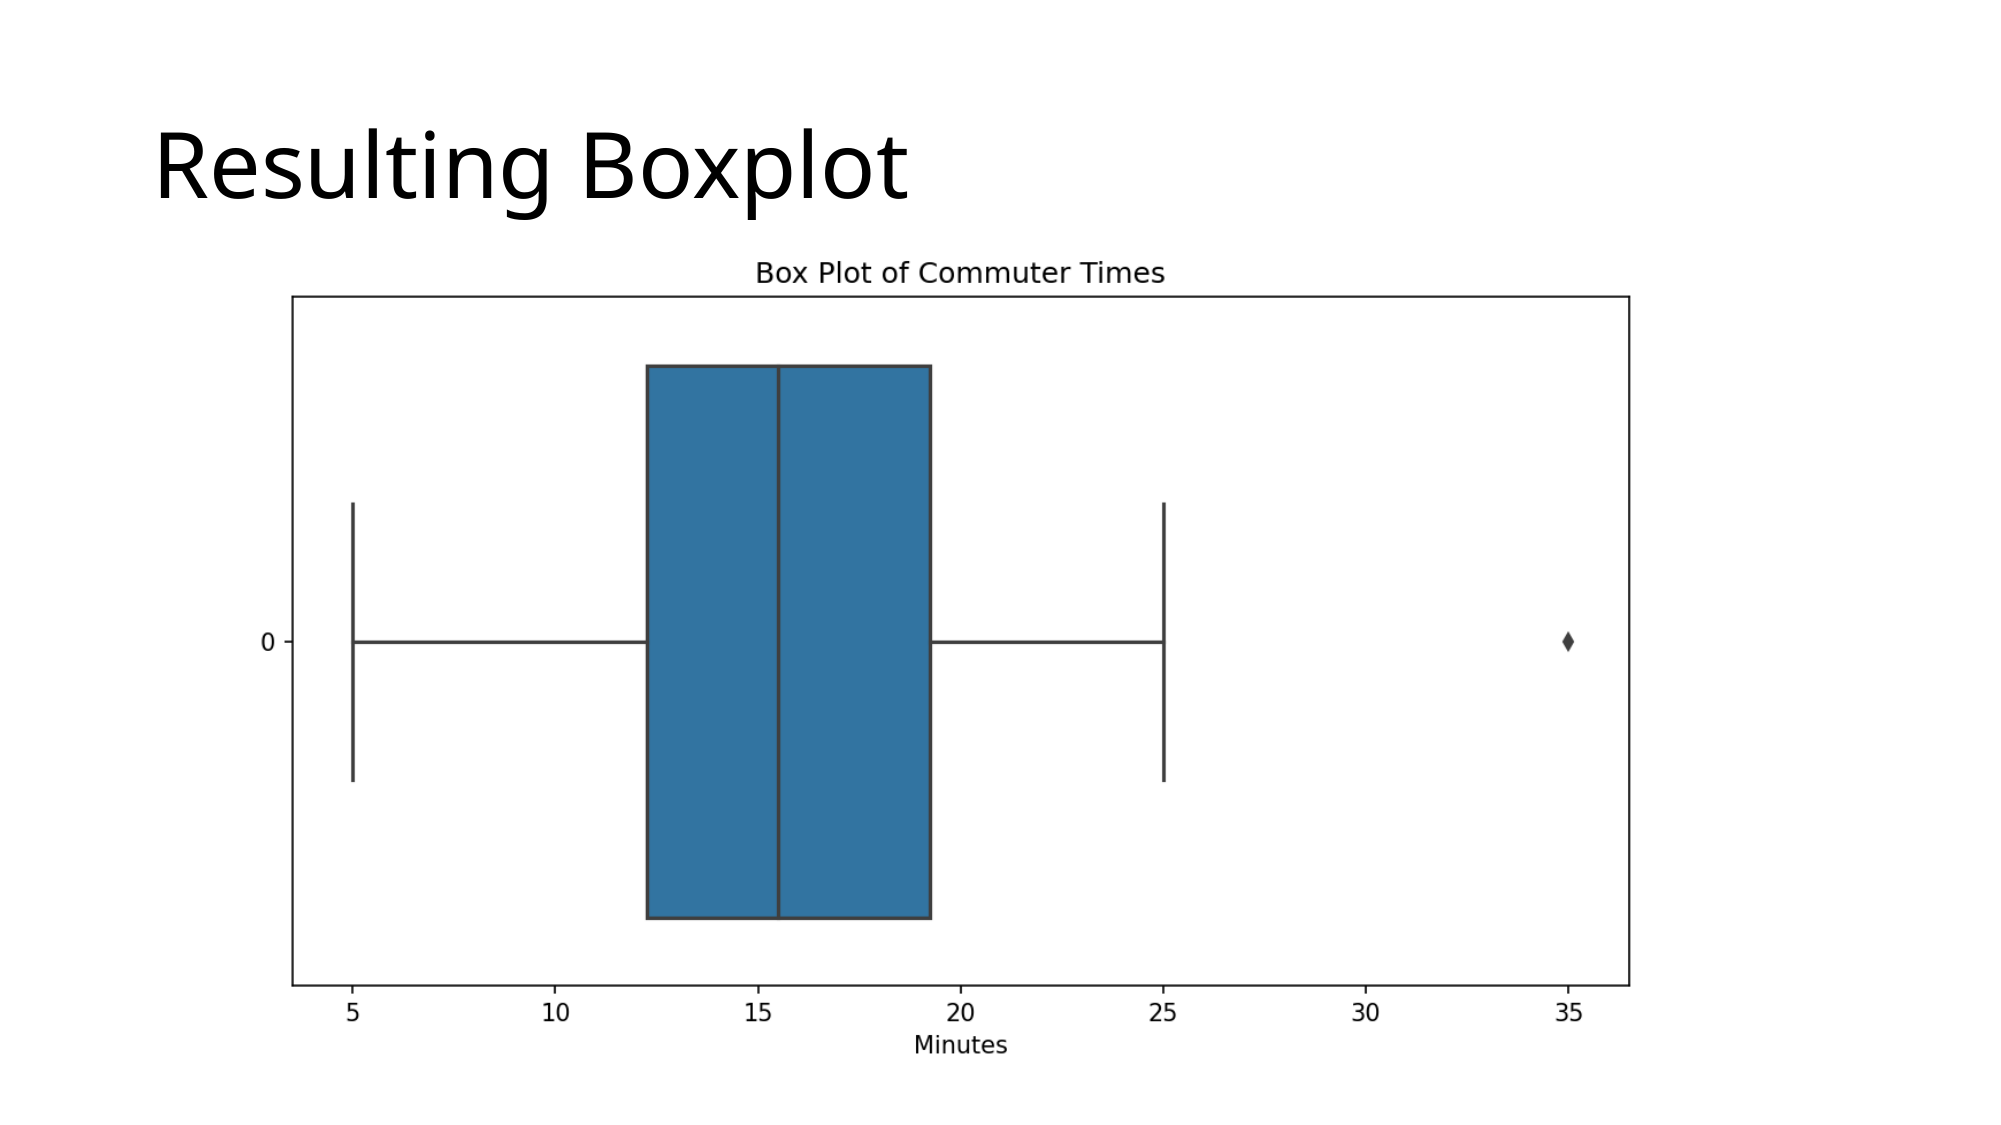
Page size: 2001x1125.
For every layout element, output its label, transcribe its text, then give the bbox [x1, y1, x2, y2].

picture [211, 245, 1673, 1065]
title Resulting Boxplot [137, 59, 1863, 278]
